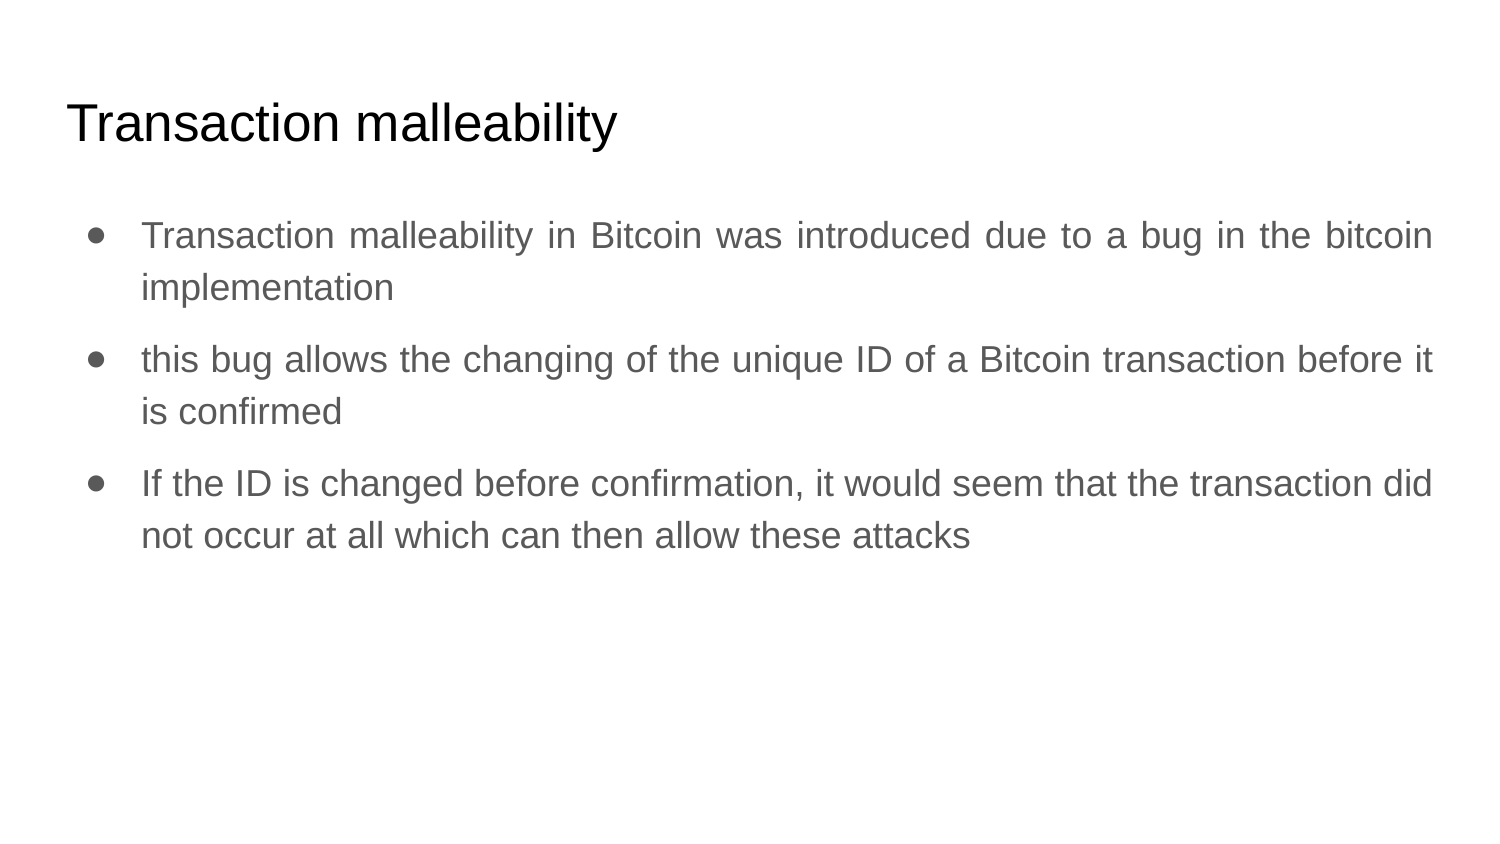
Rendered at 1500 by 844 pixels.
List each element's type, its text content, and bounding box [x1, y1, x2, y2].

list Transaction malleability in Bitcoin was introduced due to a bug in the bitcoin implementation this bug allows the changing of the unique ID of a Bitcoin transaction before it is confirmed If the ID is changed before confirmation, it would seem that the transaction did not occur at all which can then allow these attacks [51, 189, 1449, 750]
title Transaction malleability [51, 72, 1449, 167]
